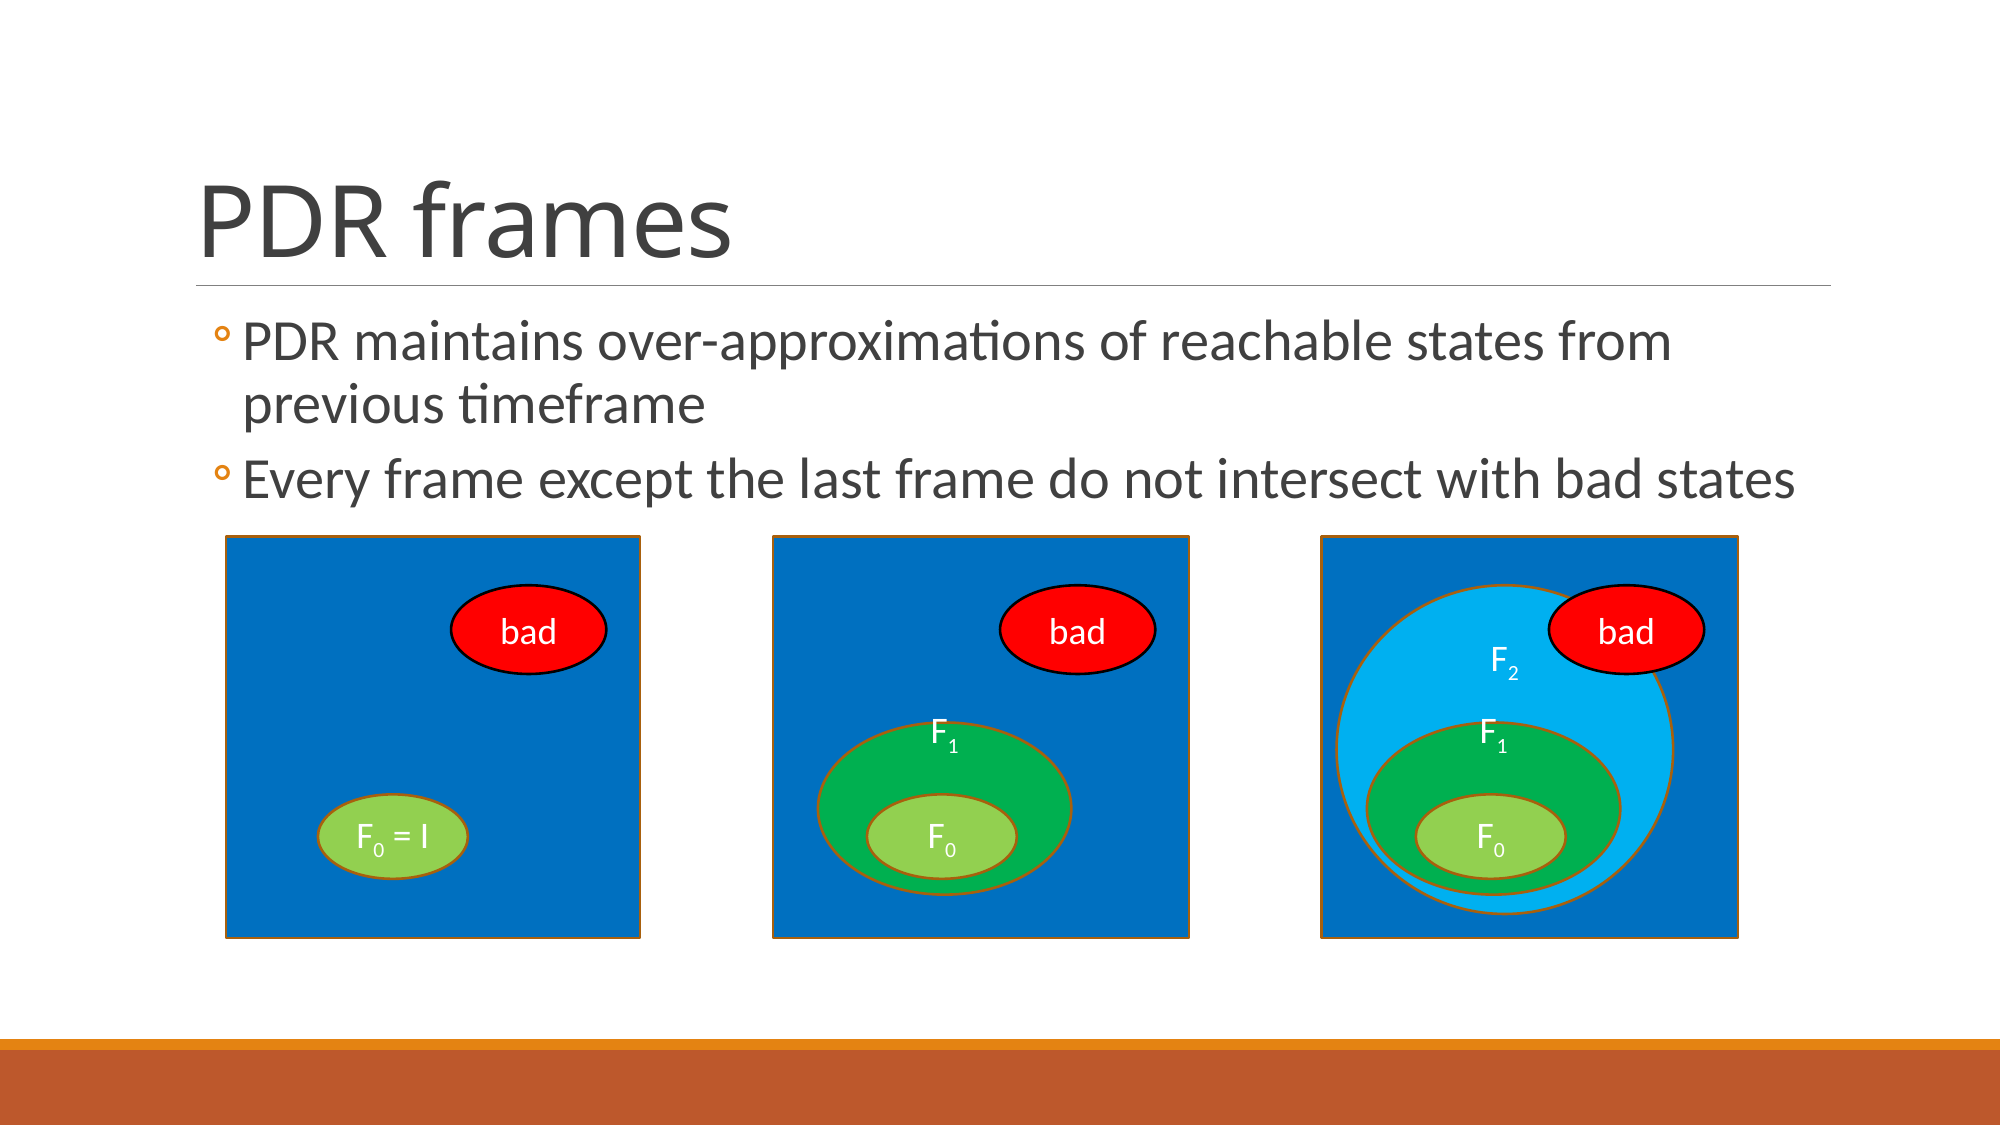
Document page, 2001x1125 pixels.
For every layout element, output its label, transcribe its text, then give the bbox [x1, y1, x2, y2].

text_box F0 = I [316, 793, 470, 881]
text_box F1 [816, 721, 1073, 896]
text_box bad [1547, 583, 1706, 676]
title PDR frames [180, 47, 1830, 285]
text_box F0 [865, 793, 1019, 881]
text_box F0 [1414, 793, 1568, 881]
text_box bad [998, 583, 1157, 676]
list PDR maintains over-approximations of reachable states from previous timeframe Every frame except the last frame do not intersect with bad states [180, 302, 1830, 963]
text_box [772, 535, 1190, 939]
text_box bad [449, 583, 608, 676]
text_box [225, 535, 641, 939]
text_box F1 [1365, 721, 1622, 896]
